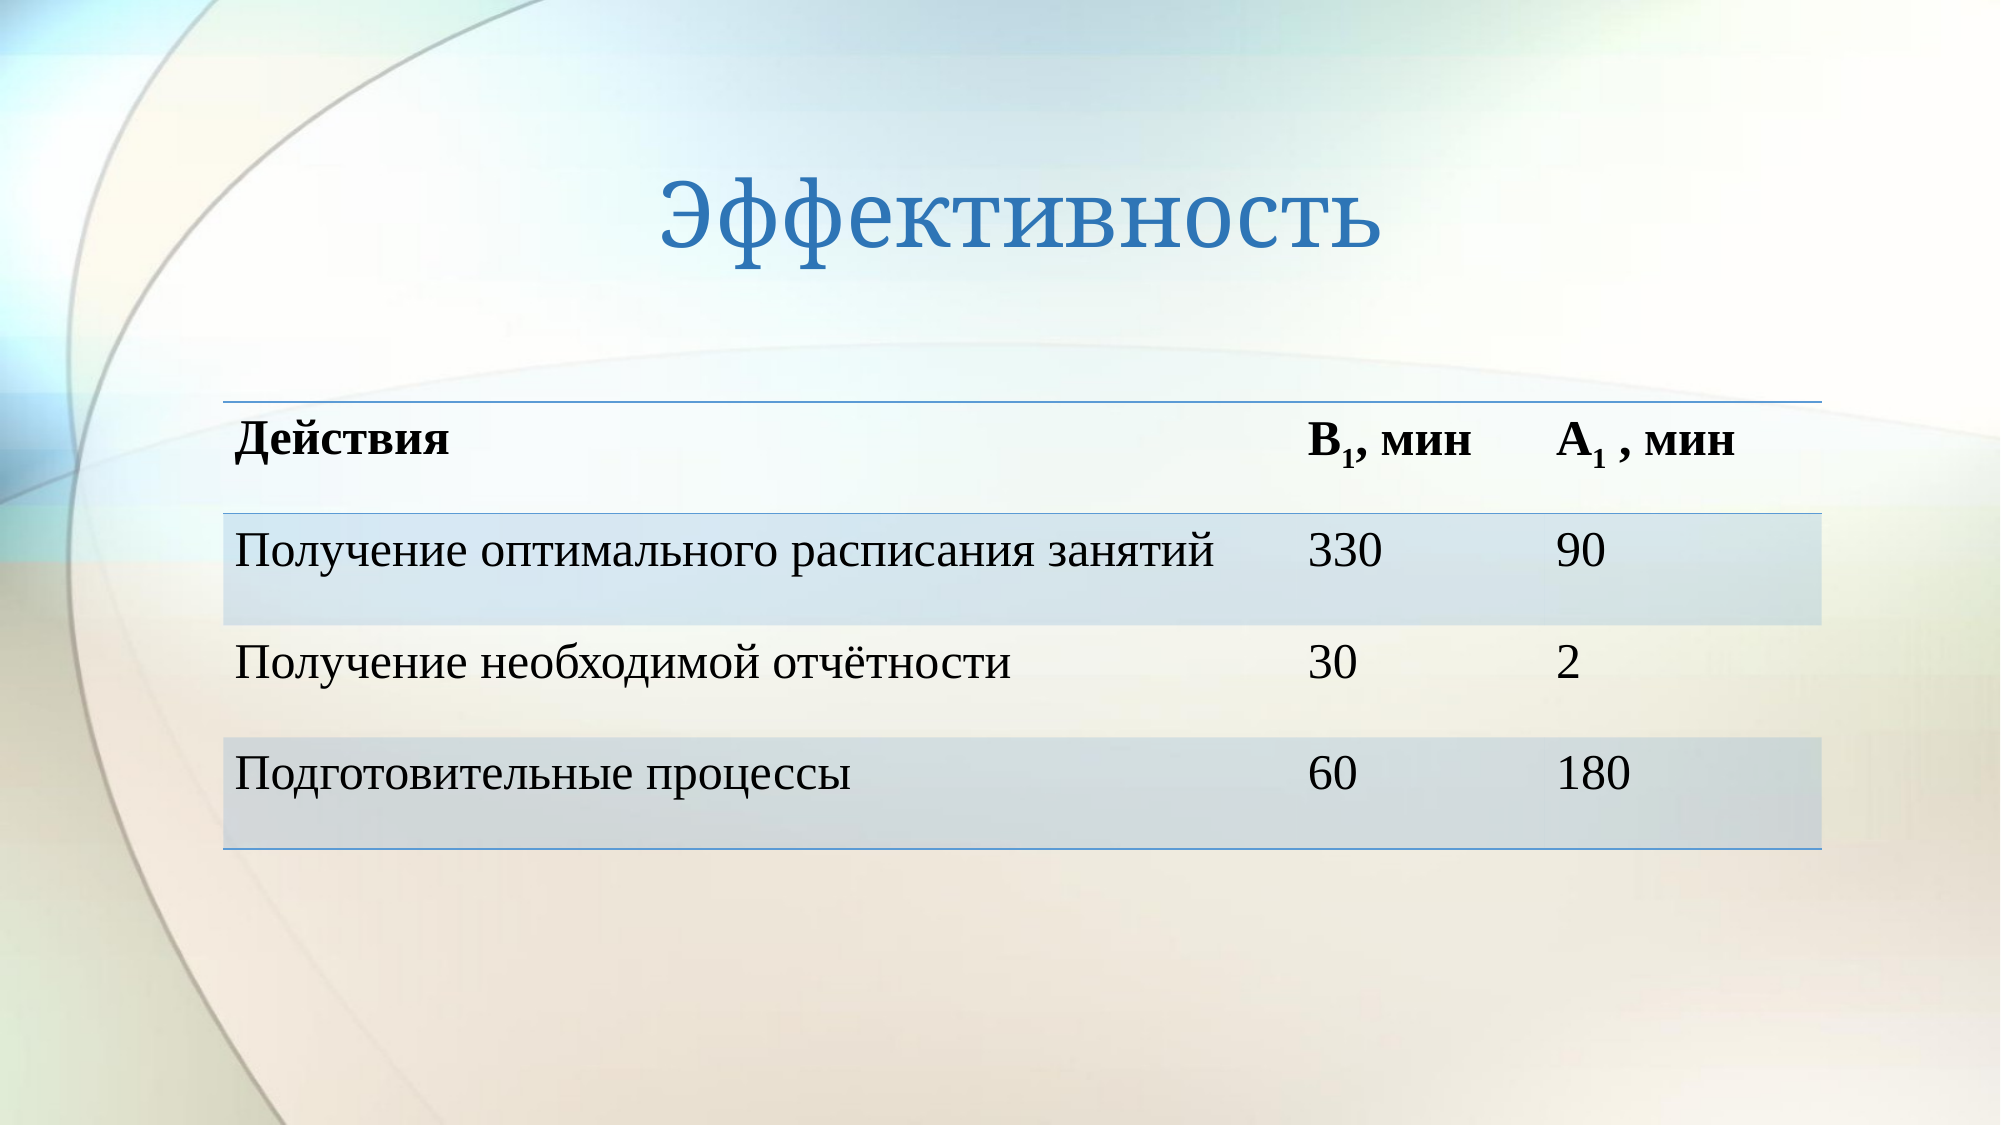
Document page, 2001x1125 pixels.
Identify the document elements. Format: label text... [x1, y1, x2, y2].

table_cell 330 [1297, 514, 1545, 625]
table_cell 90 [1545, 514, 1822, 625]
table_cell Получение оптимального расписания занятий [223, 514, 1297, 625]
title Эффективность [281, 102, 1764, 320]
table_cell Получение необходимой отчётности [223, 625, 1297, 737]
table_header Действия [223, 403, 1297, 513]
table_cell 60 [1297, 737, 1545, 848]
table_cell Подготовительные процессы [223, 737, 1297, 848]
table_header A1 , мин [1545, 403, 1822, 513]
table_header B1, мин [1297, 403, 1545, 513]
table_cell 30 [1297, 625, 1545, 737]
picture [0, 0, 2001, 1125]
table_cell 180 [1545, 737, 1822, 848]
table_cell 2 [1545, 625, 1822, 737]
